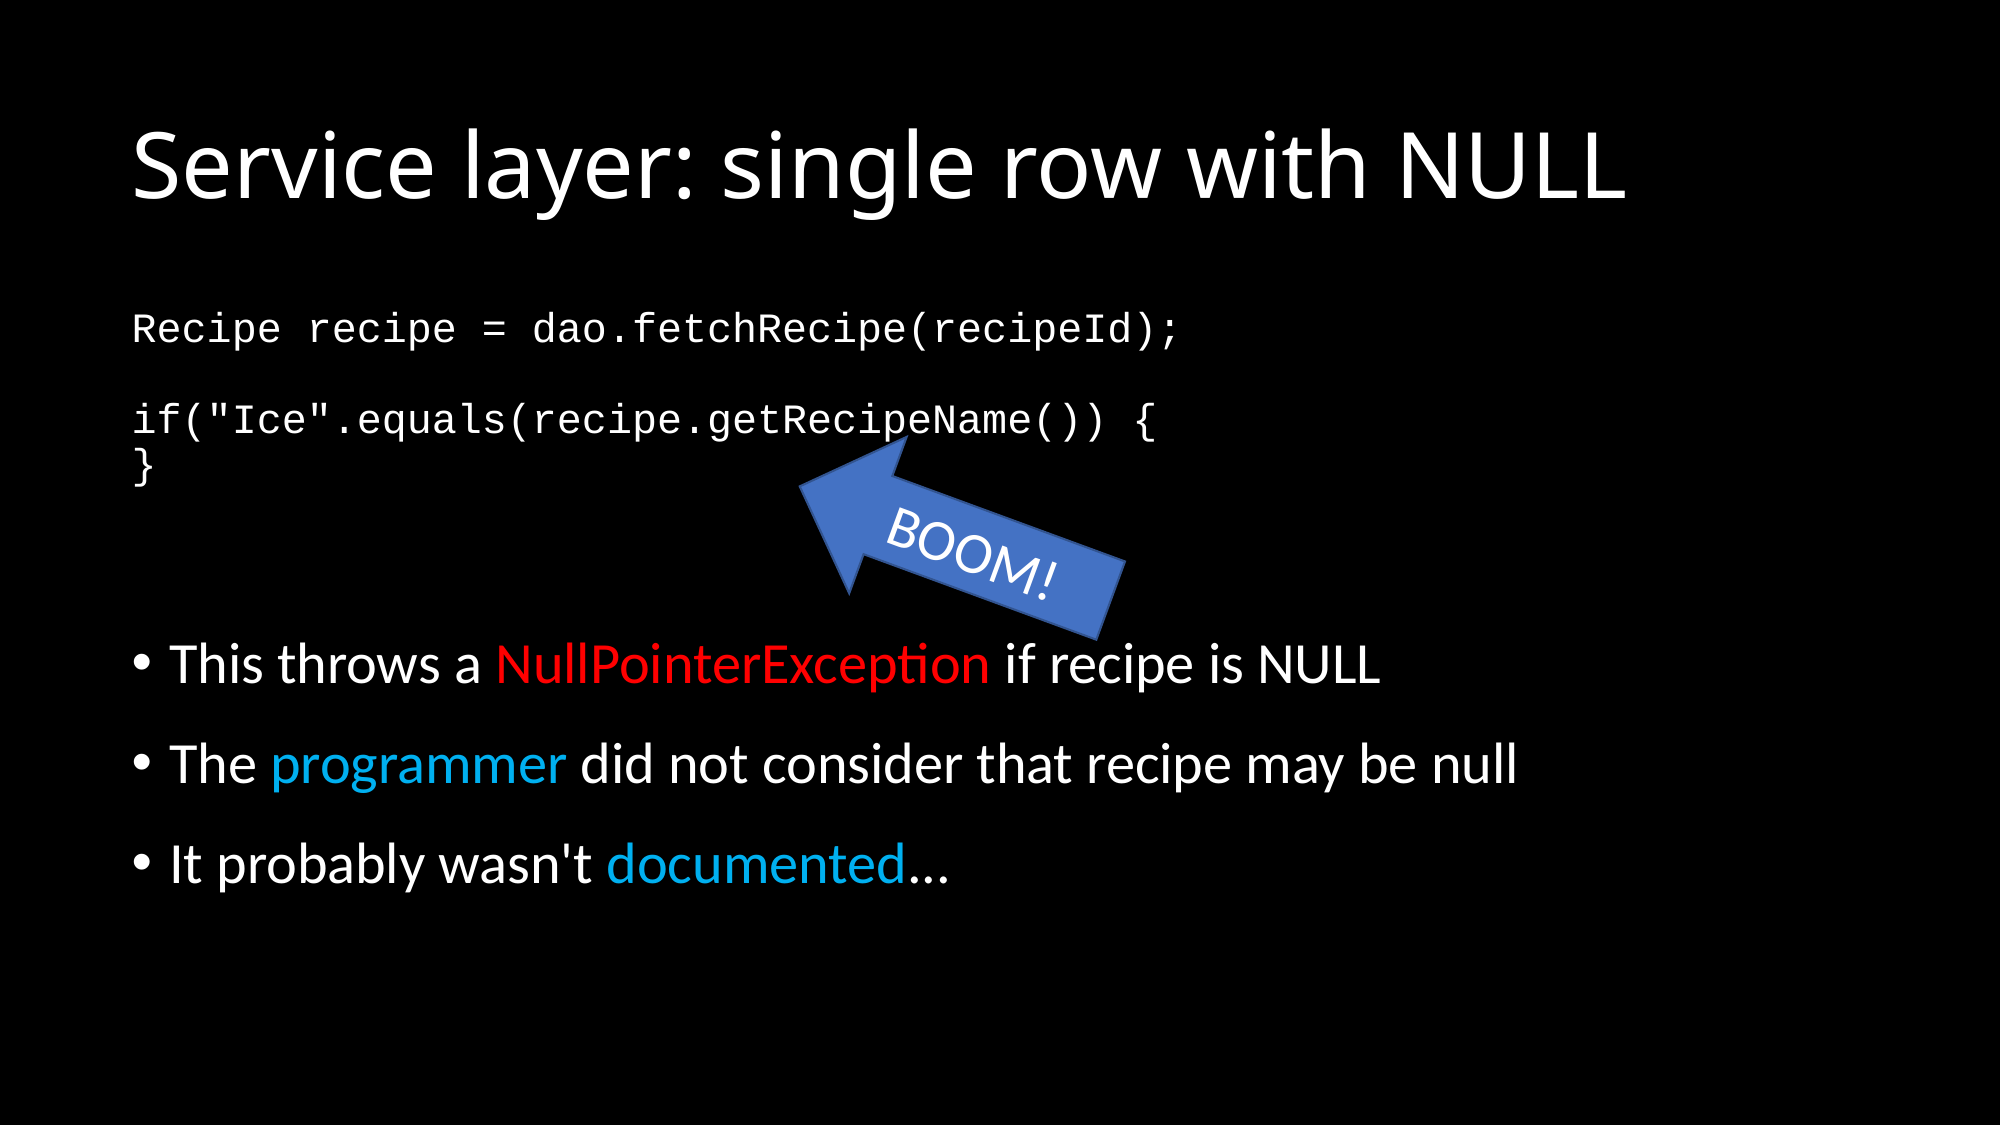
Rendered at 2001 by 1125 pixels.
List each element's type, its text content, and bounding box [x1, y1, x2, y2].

text_box This throws a NullPointerException if recipe is NULL The programmer did not consider that recipe may be null It probably wasn't documented... [116, 625, 2000, 1066]
list Recipe recipe = dao.fetchRecipe(recipeId); if("Ice".equals(recipe.getRecipeName()) { } [116, 299, 1325, 517]
text_box BOOM! [798, 434, 1127, 642]
title Service layer: single row with NULL [116, 59, 1842, 278]
